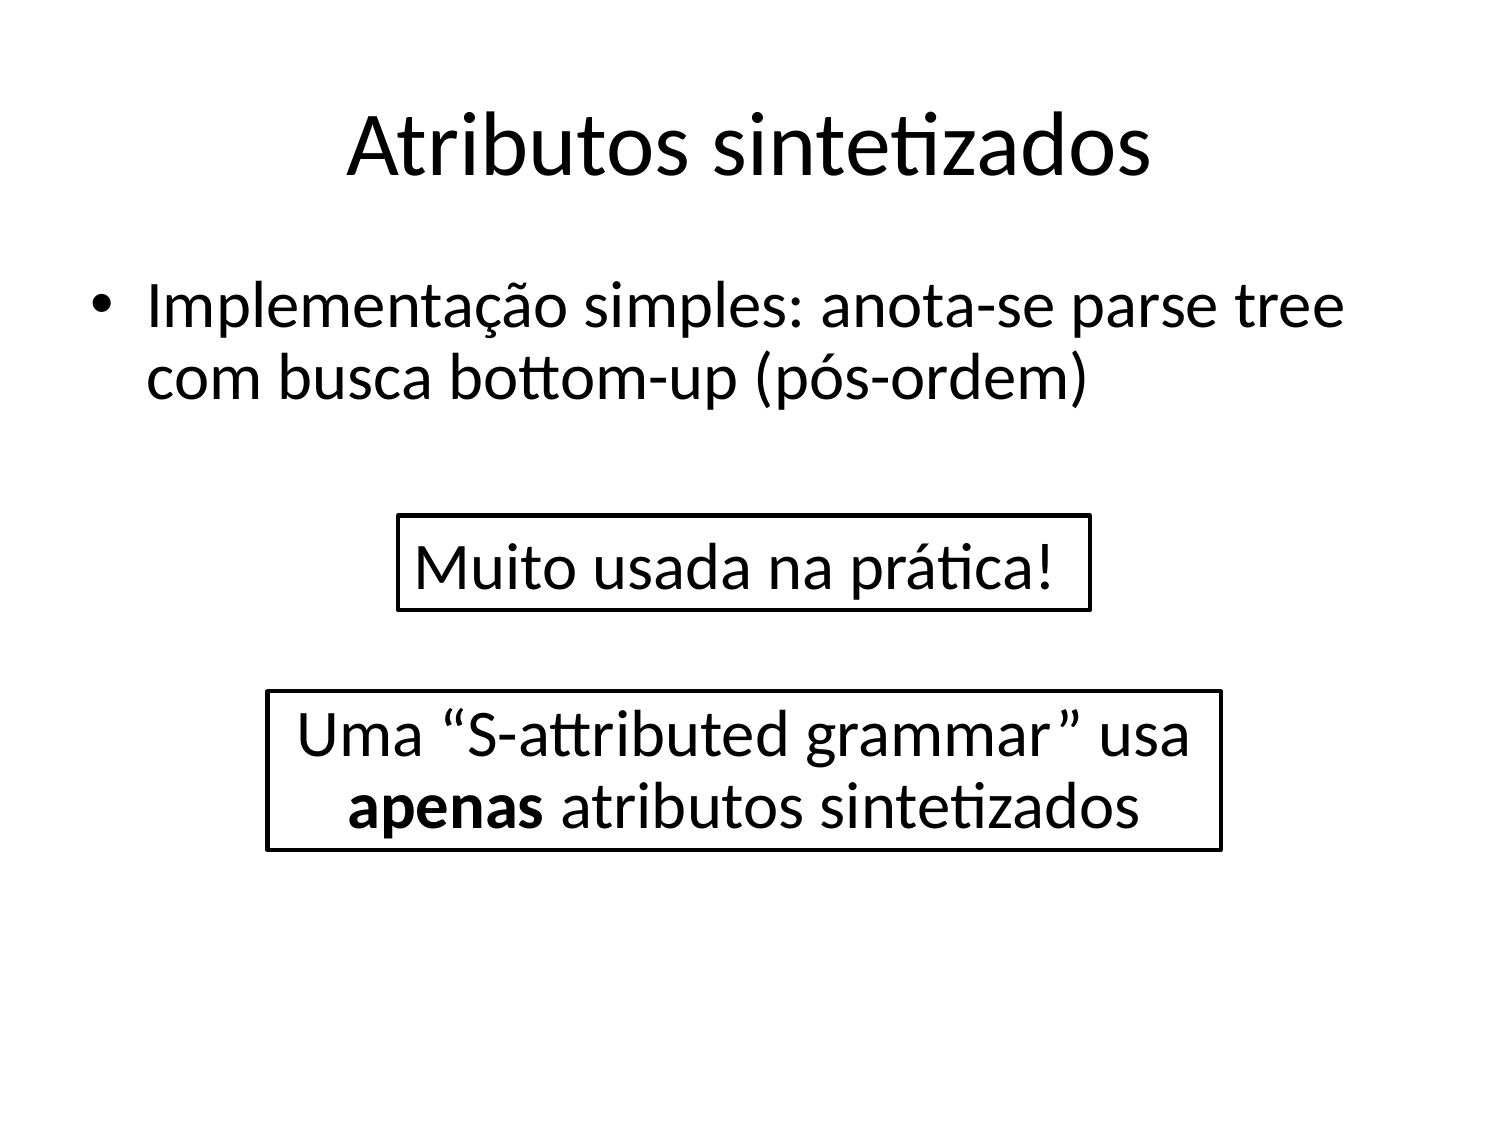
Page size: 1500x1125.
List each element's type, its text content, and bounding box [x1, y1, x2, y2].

text_box Uma “S-attributed grammar” usa apenas atributos sintetizados [265, 689, 1223, 852]
list Implementação simples: anota-se parse tree com busca bottom-up (pós-ordem) [75, 262, 1425, 446]
title Atributos sintetizados [75, 45, 1425, 233]
text_box Muito usada na prática! [396, 513, 1092, 612]
